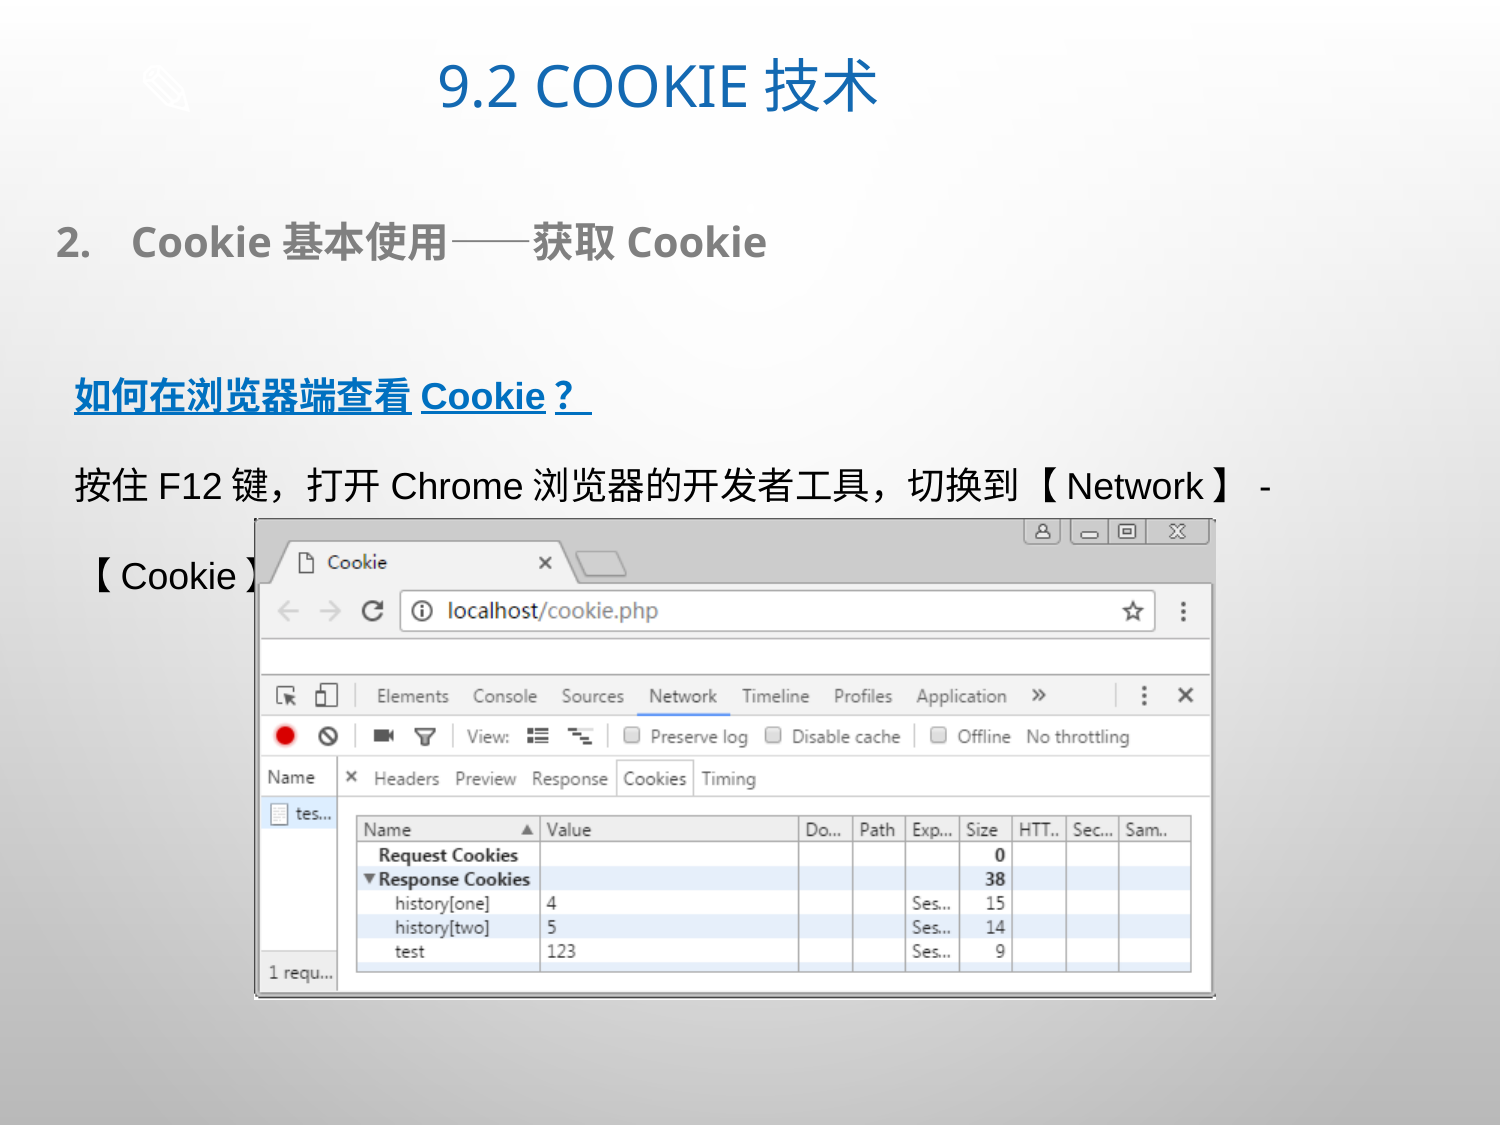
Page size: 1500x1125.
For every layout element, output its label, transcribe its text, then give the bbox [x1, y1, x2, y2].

picture [0, 0, 1500, 1125]
text_box 如何在浏览器端查看Cookie？ 按住F12键，打开Chrome浏览器的开发者工具，切换到【Network】-【Cookie】 [59, 319, 1438, 605]
text_box Cookie基本使用——获取Cookie [41, 208, 1424, 274]
title 9.2 Cookie技术 [271, 25, 1046, 153]
